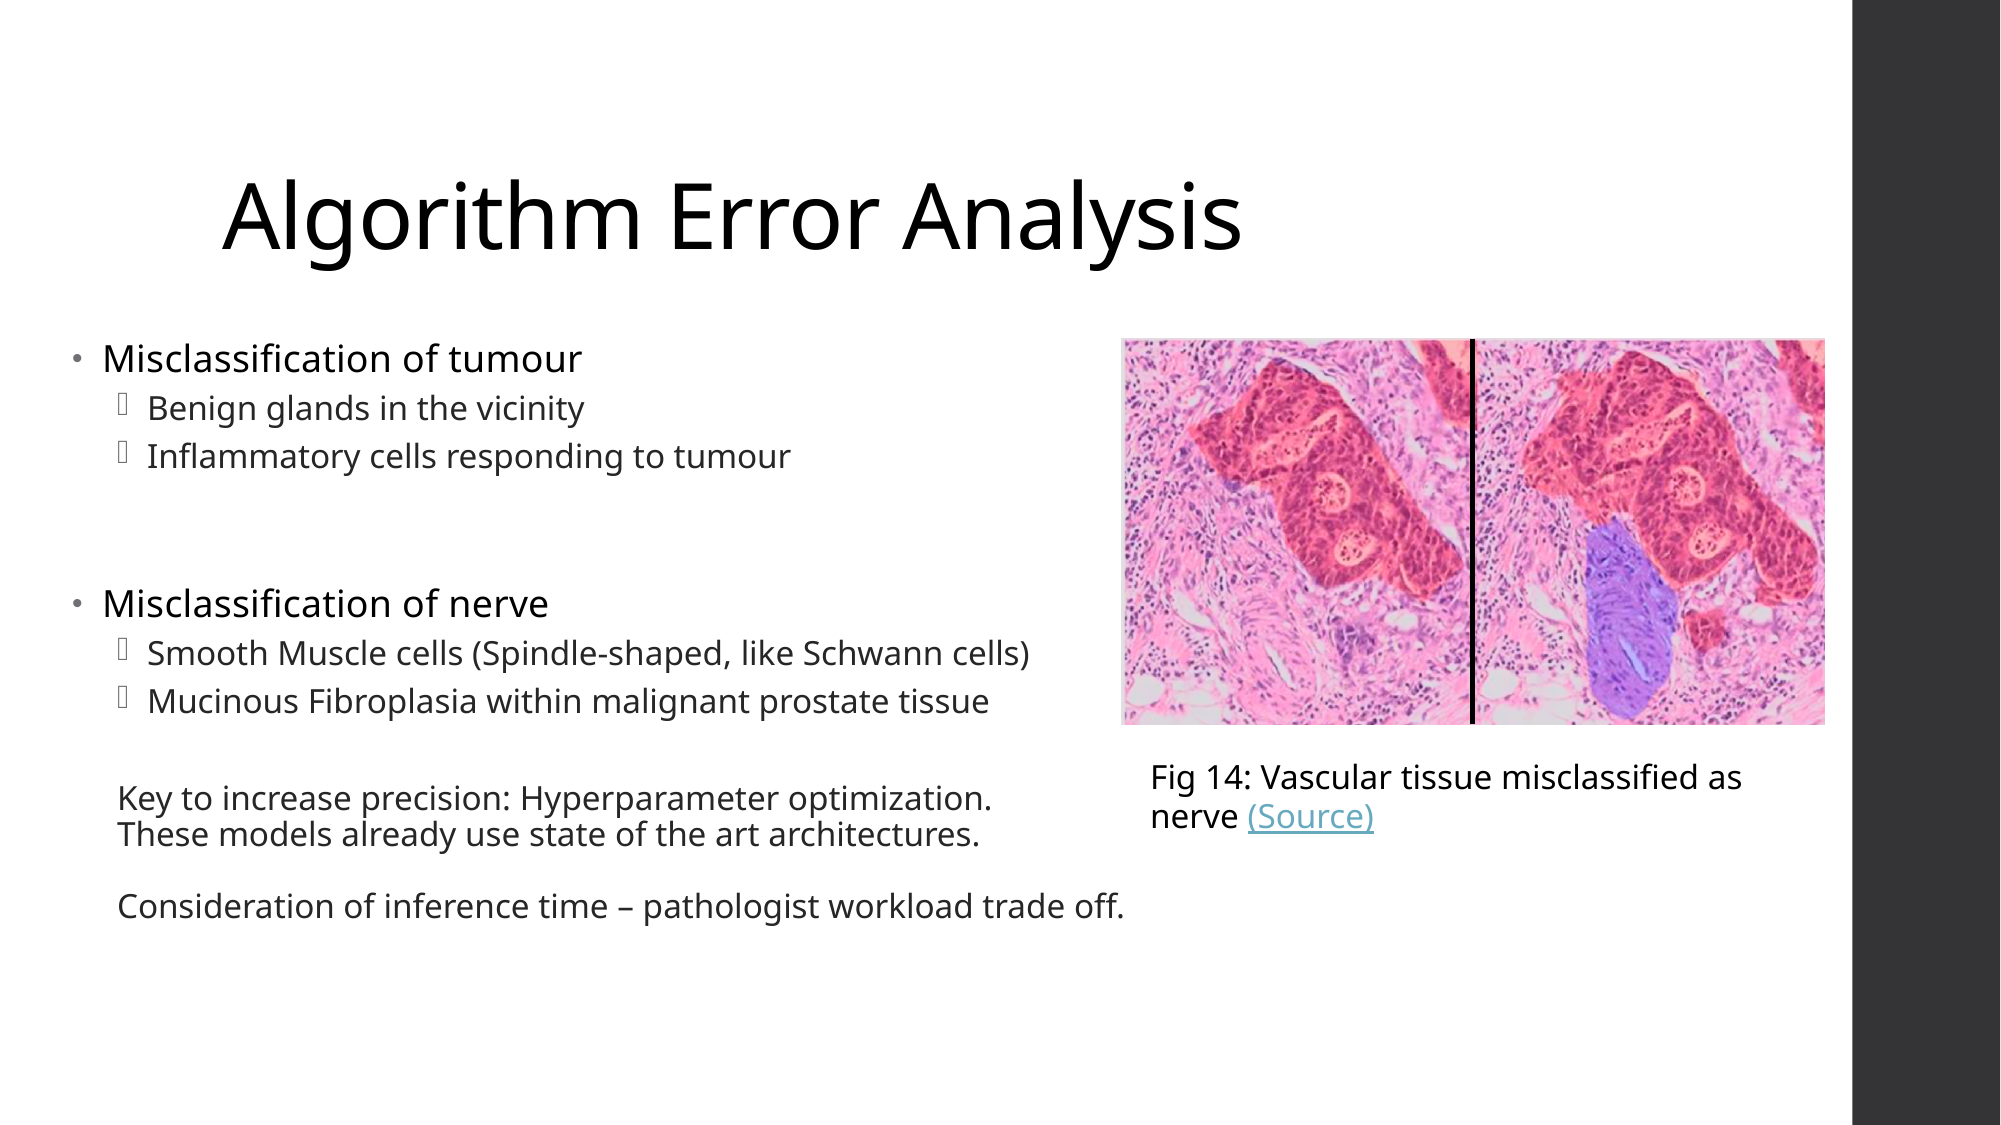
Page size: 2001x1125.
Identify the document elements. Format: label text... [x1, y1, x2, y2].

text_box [1121, 338, 1825, 725]
text_box Fig 14: Vascular tissue misclassified as nerve (Source) [1135, 748, 1797, 849]
title Algorithm Error Analysis [206, 60, 1797, 278]
list Misclassification of tumour Benign glands in the vicinity Inflammatory cells responding to tumour Misclassification of nerve Smooth Muscle cells (Spindle-shaped, like Schwann cells) Mucinous Fibroplasia within malignant prostate tissue Key to increase precision: Hyperparameter optimization. These models already use state of the art architectures. Consideration of inference time – pathologist workload trade off. [56, 331, 1467, 1045]
